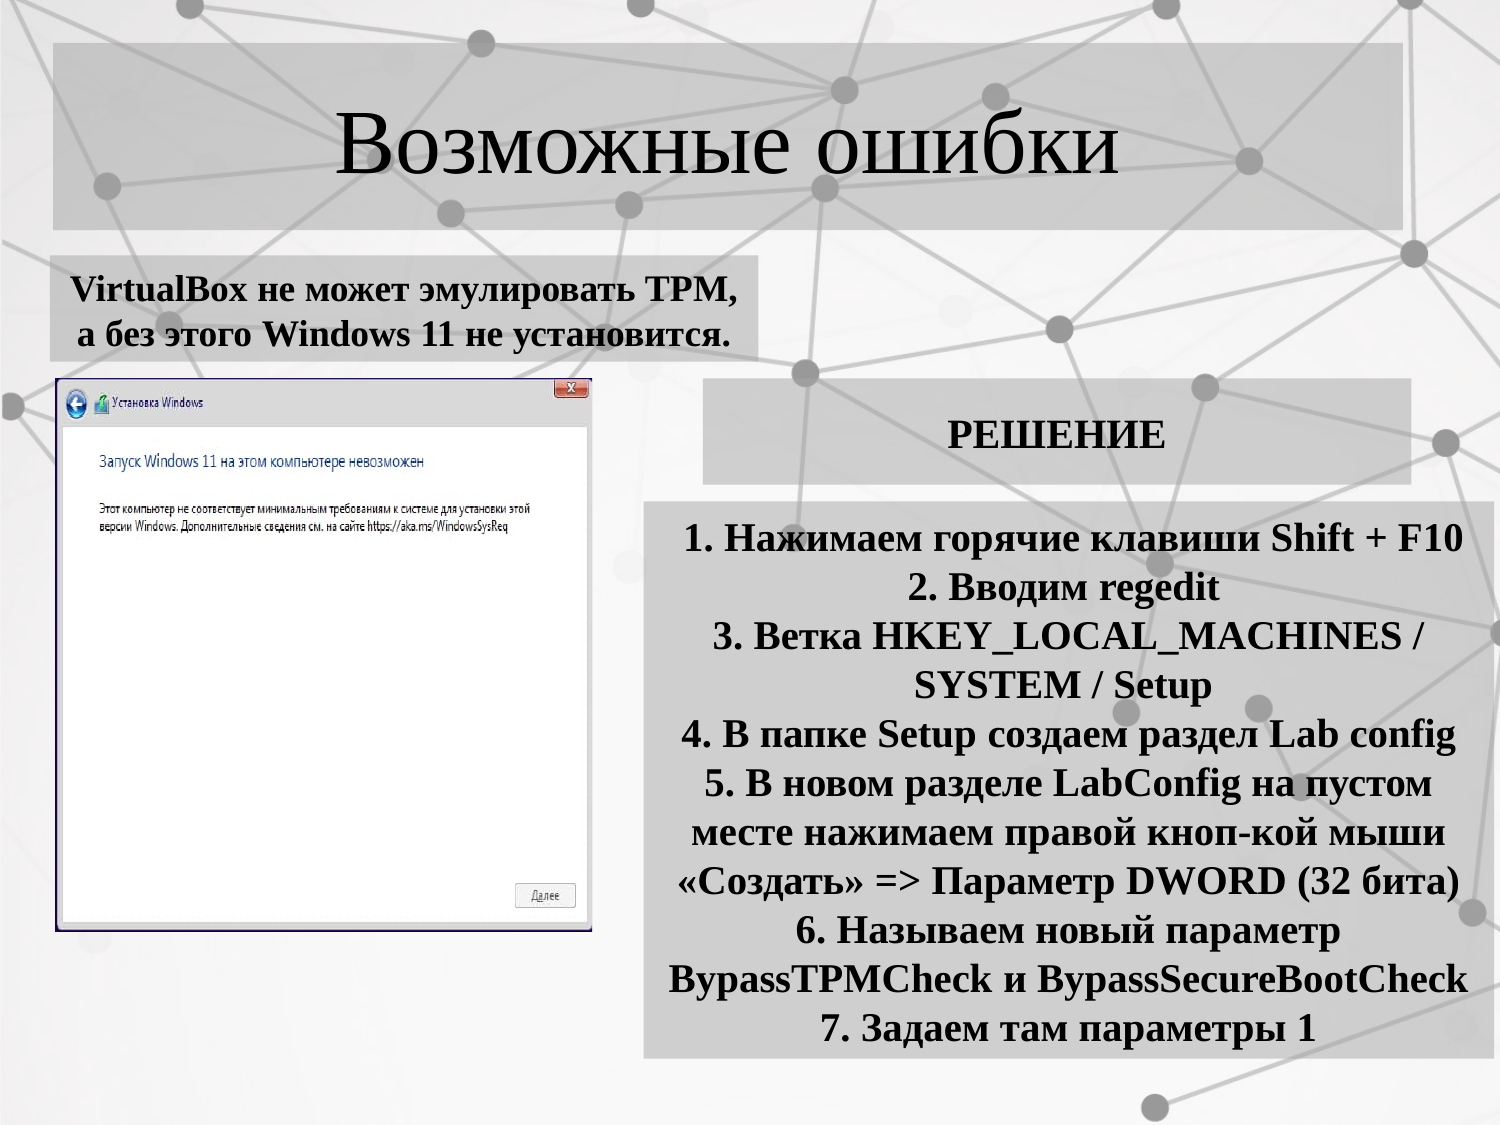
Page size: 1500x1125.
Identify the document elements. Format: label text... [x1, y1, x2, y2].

text_box VirtualBox не может эмулировать TPM, а без этого Windows 11 не установится. [49, 255, 759, 362]
text_box РЕШЕНИЕ [702, 378, 1412, 485]
picture [54, 378, 593, 932]
text_box Возможные ошибки [53, 42, 1403, 231]
text_box 1. Нажимаем горячие клавиши Shift + F10 2. Вводим regedit 3. Ветка HKEY_LOCAL_MACHINES / SYSTEM / Setup 4. В папке Setup создаем раздел Lab config 5. В новом разделе LabConfig на пустом месте нажимаем правой кноп-кой мыши «Создать» => Параметр DWORD (32 бита) 6. Называем новый параметр BypassTPMCheck и BypassSecureBootCheck 7. Задаем там параметры 1 [643, 501, 1495, 1059]
